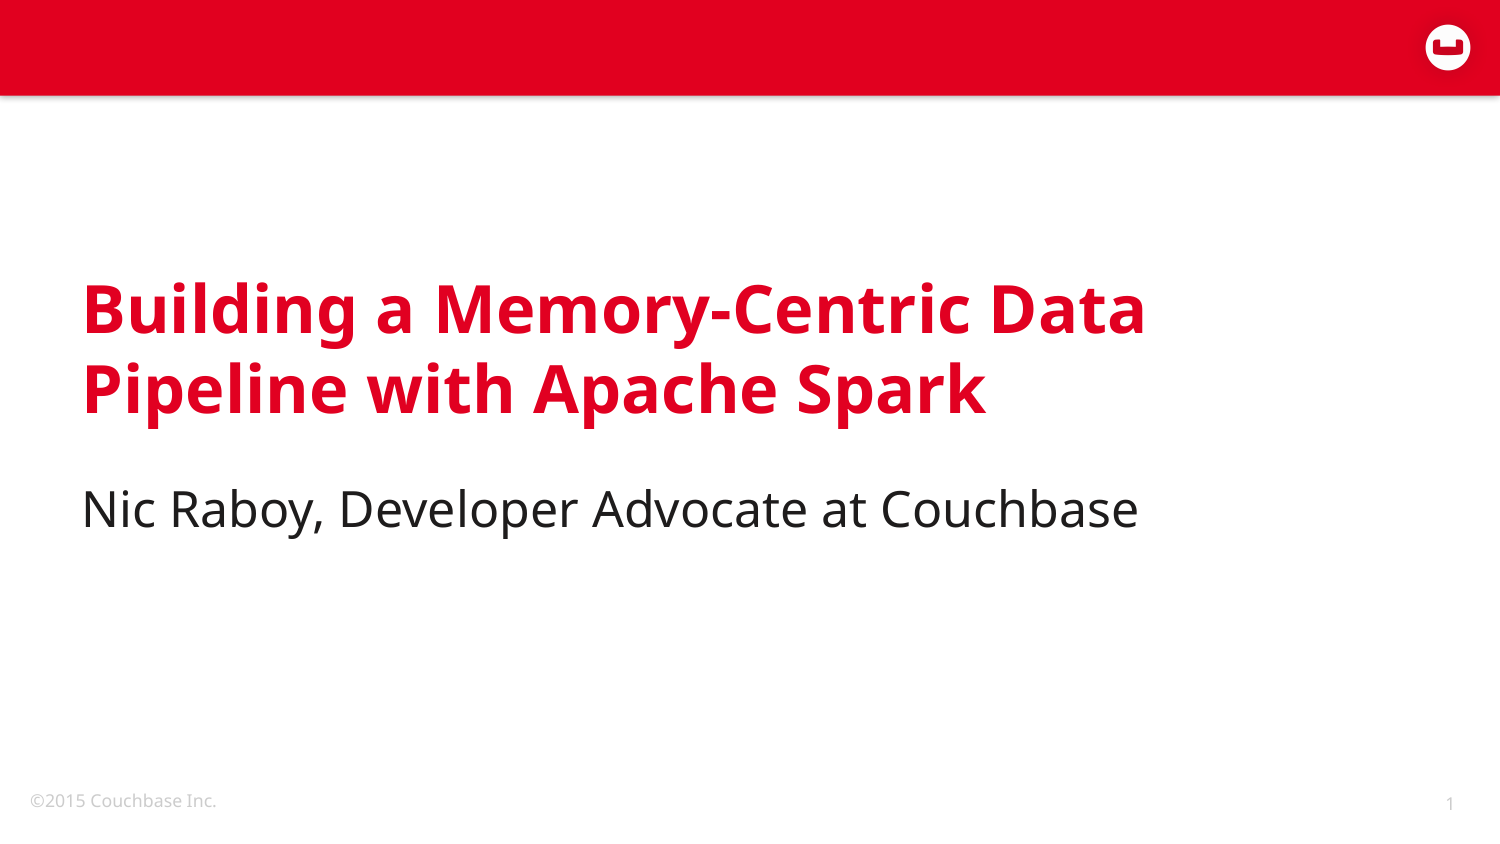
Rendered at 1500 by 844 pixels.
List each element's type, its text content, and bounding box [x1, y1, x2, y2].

picture [1425, 24, 1471, 71]
text_box Nic Raboy, Developer Advocate at Couchbase [66, 470, 1436, 649]
text_box Building a Memory-Centric Data Pipeline with Apache Spark [66, 259, 1436, 434]
